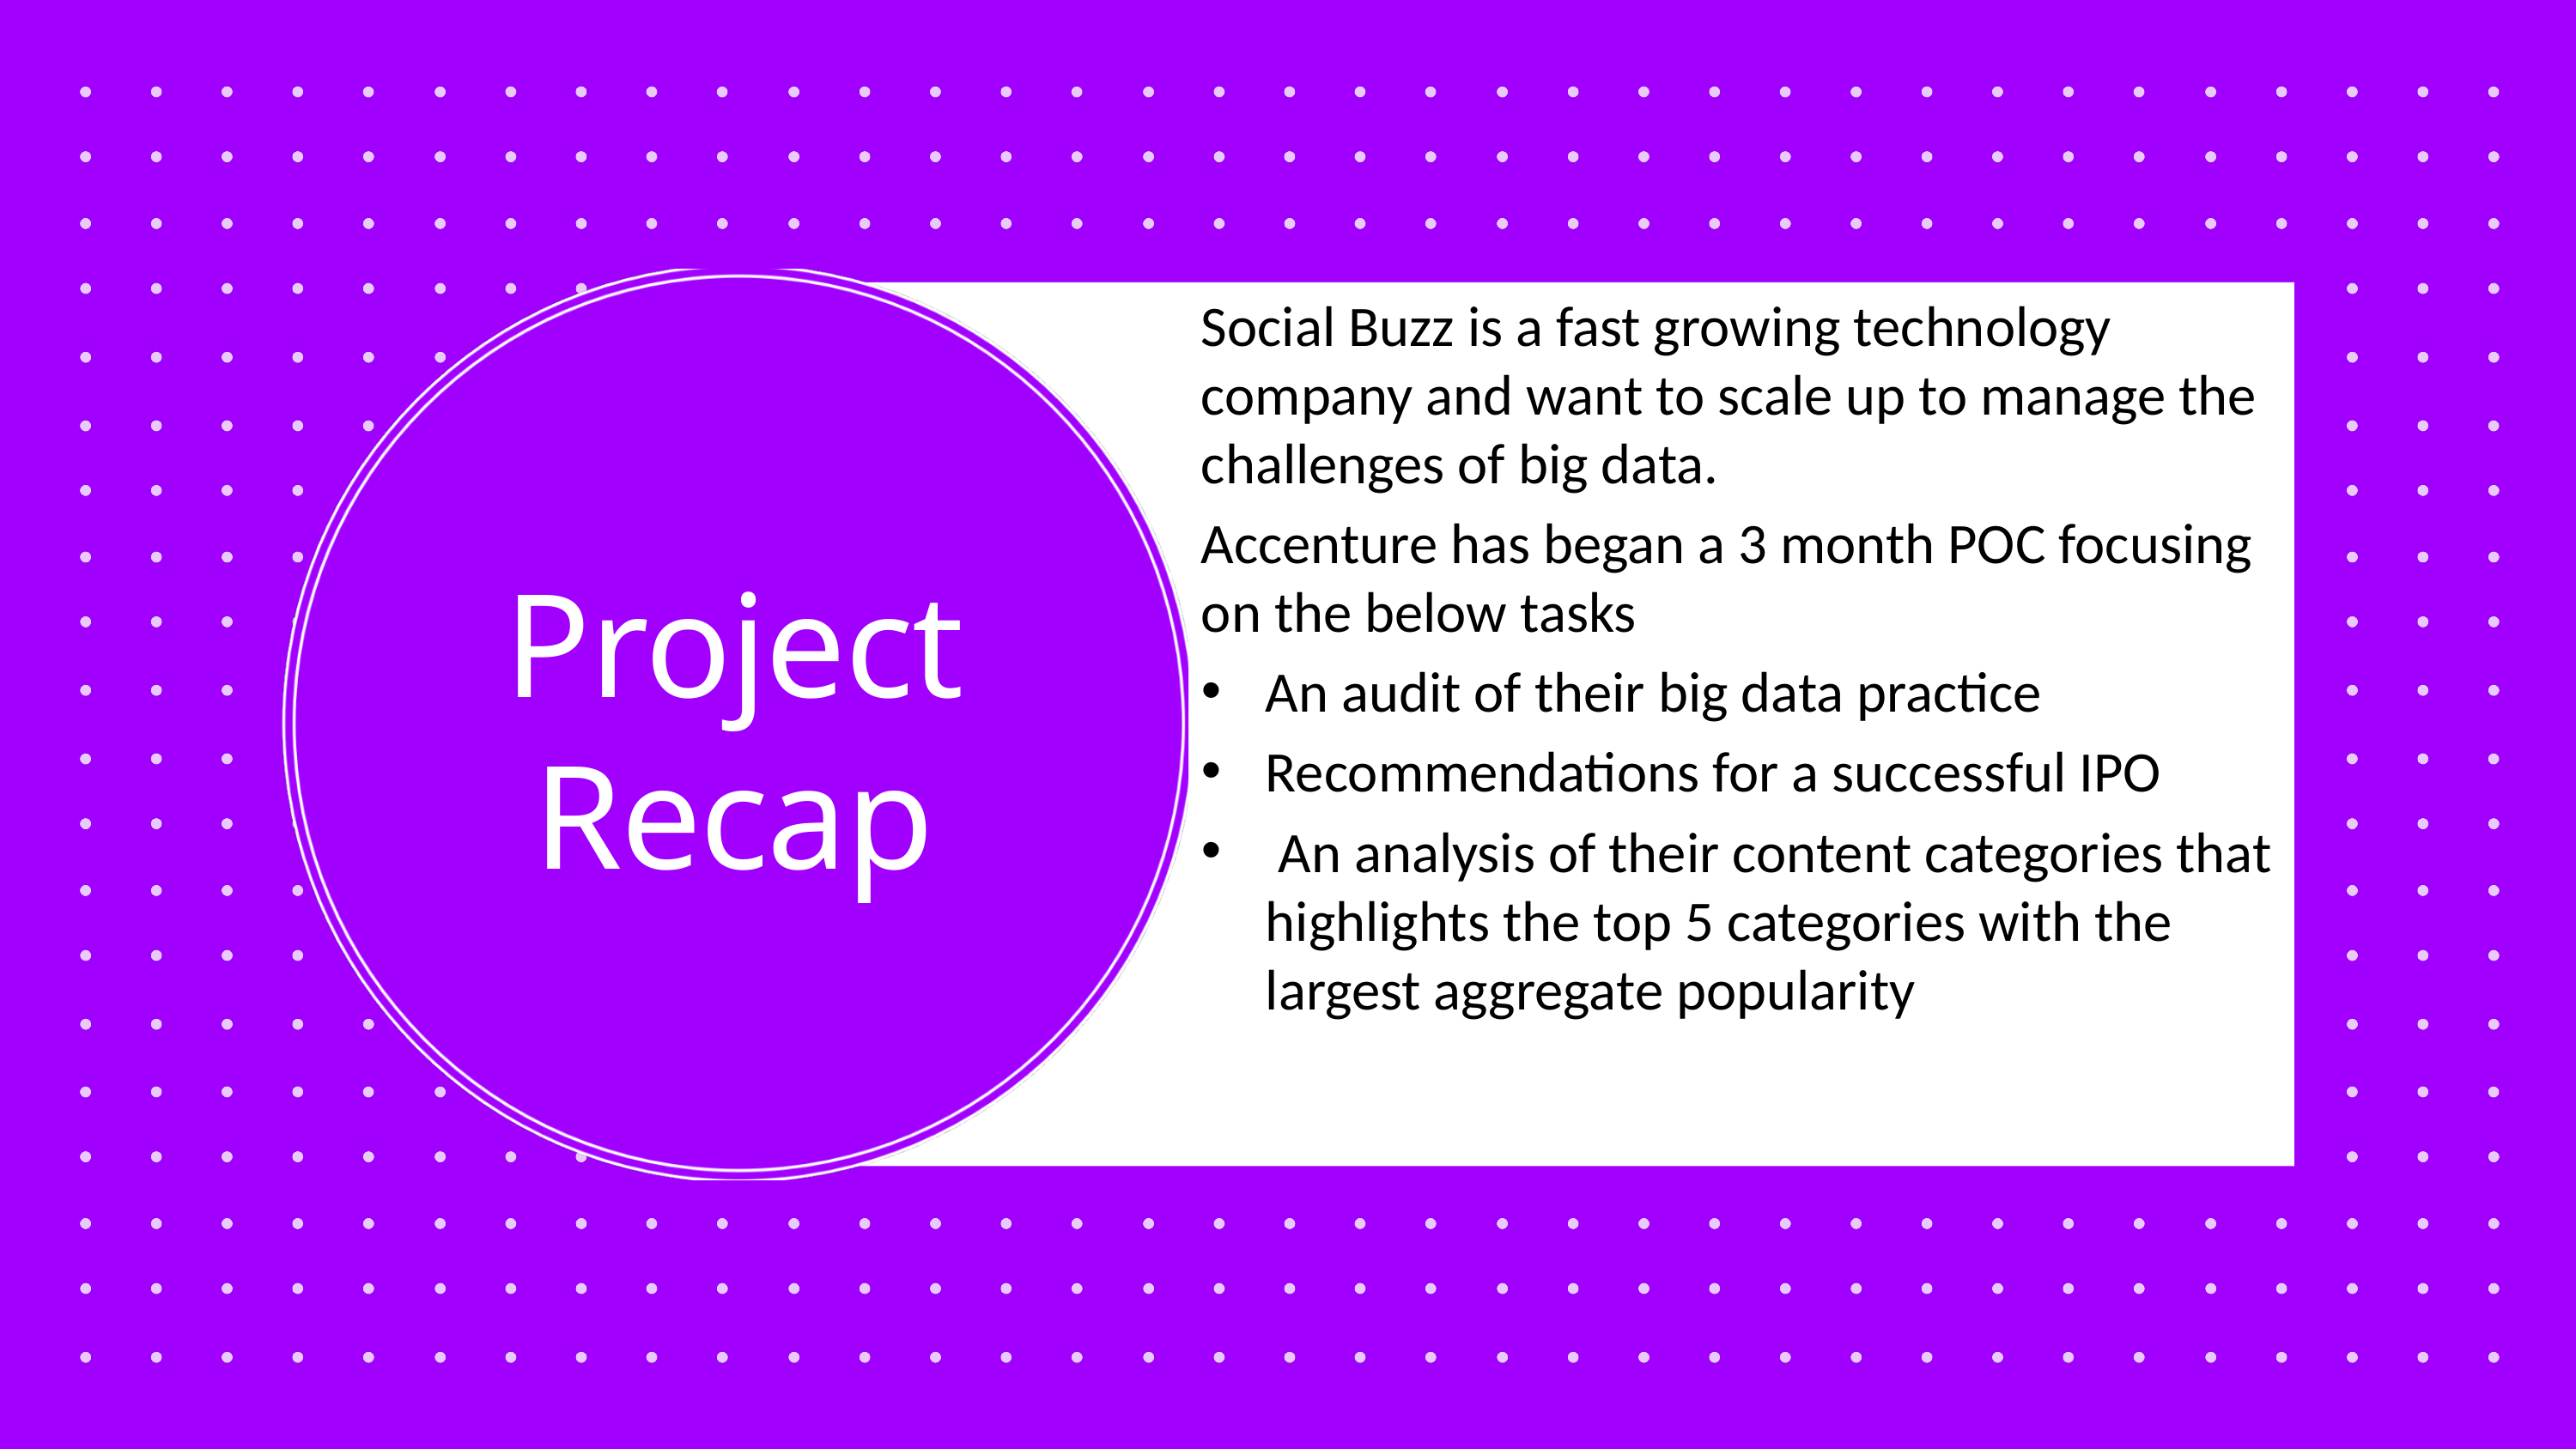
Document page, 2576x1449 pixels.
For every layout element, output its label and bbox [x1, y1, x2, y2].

picture [278, 268, 1189, 1180]
text_box [72, 82, 2504, 1367]
